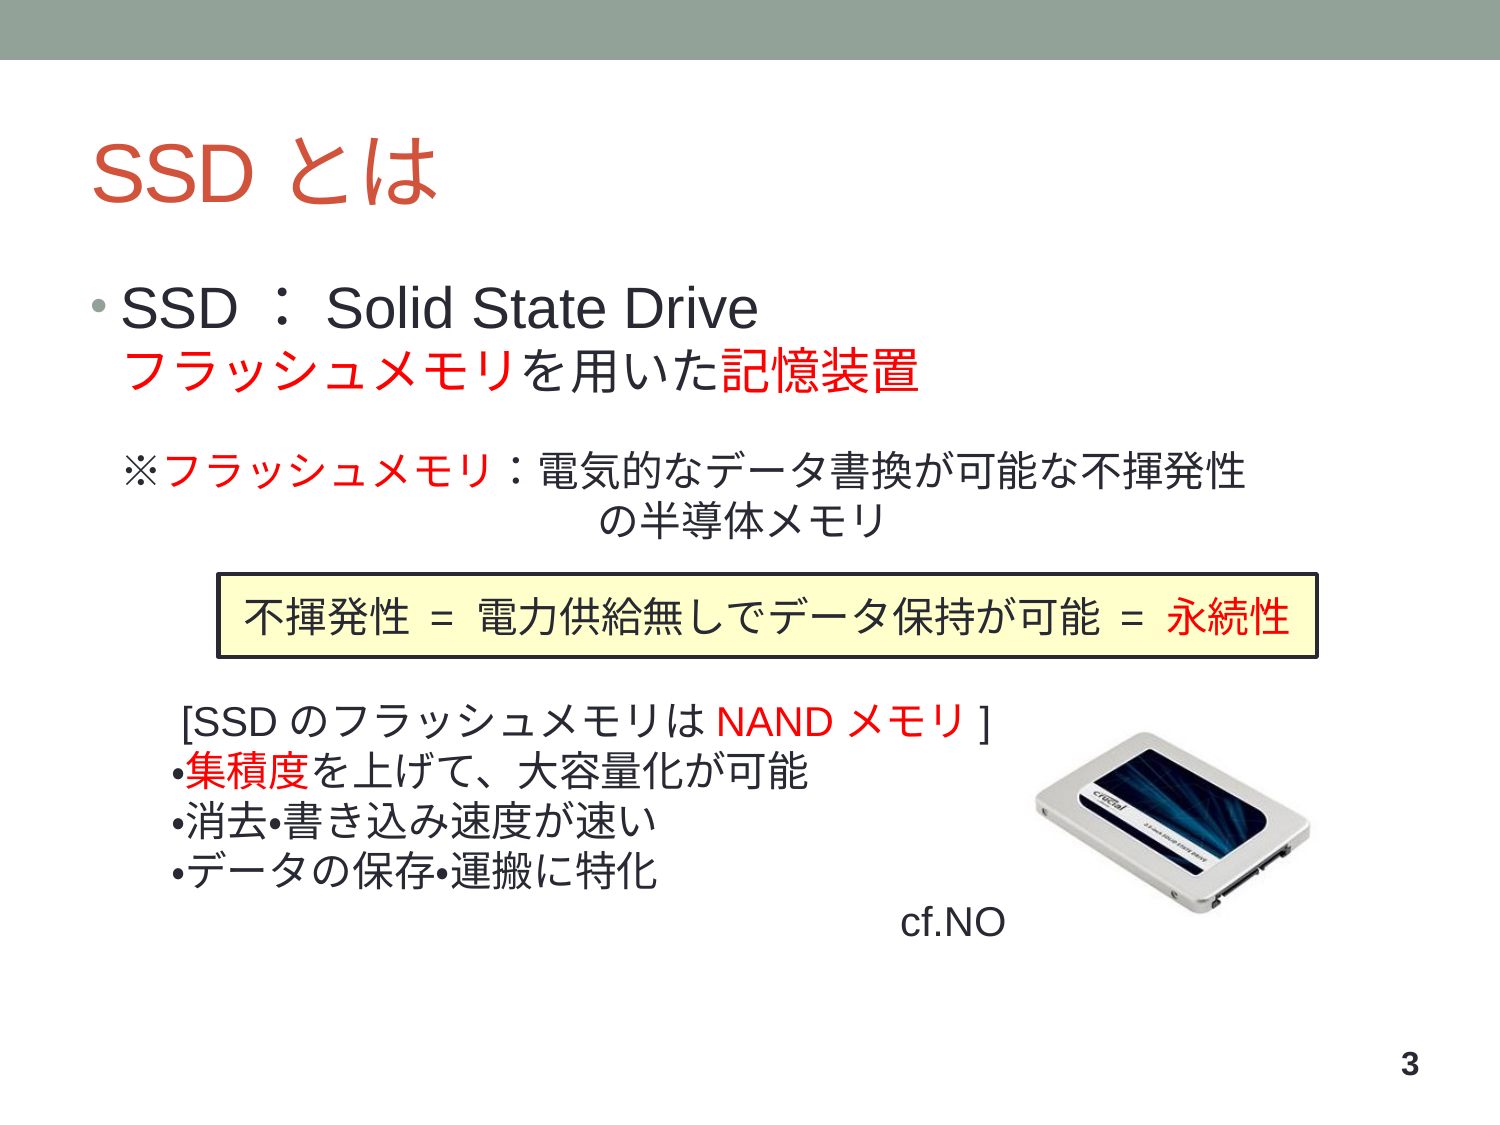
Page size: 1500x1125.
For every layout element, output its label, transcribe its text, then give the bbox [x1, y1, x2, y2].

list SSD：Solid State Drive フラッシュメモリを用いた記憶装置 ※フラッシュメモリ：電気的なデータ書換が可能な不揮発性 の半導体メモリ [SSDのフラッシュメモリはNANDメモリ] ・集積度を上げて、大容量化が可能 ・消去・書き込み速度が速い ・データの保存・運搬に特化 cf.NORメモリ [75, 262, 1425, 1063]
picture [1009, 659, 1339, 988]
title SSDとは [75, 87, 1425, 250]
text_box 不揮発性 = 電力供給無しでデータ保持が可能 = 永続性 [216, 572, 1319, 659]
slide_number 2 [1386, 1035, 1459, 1089]
